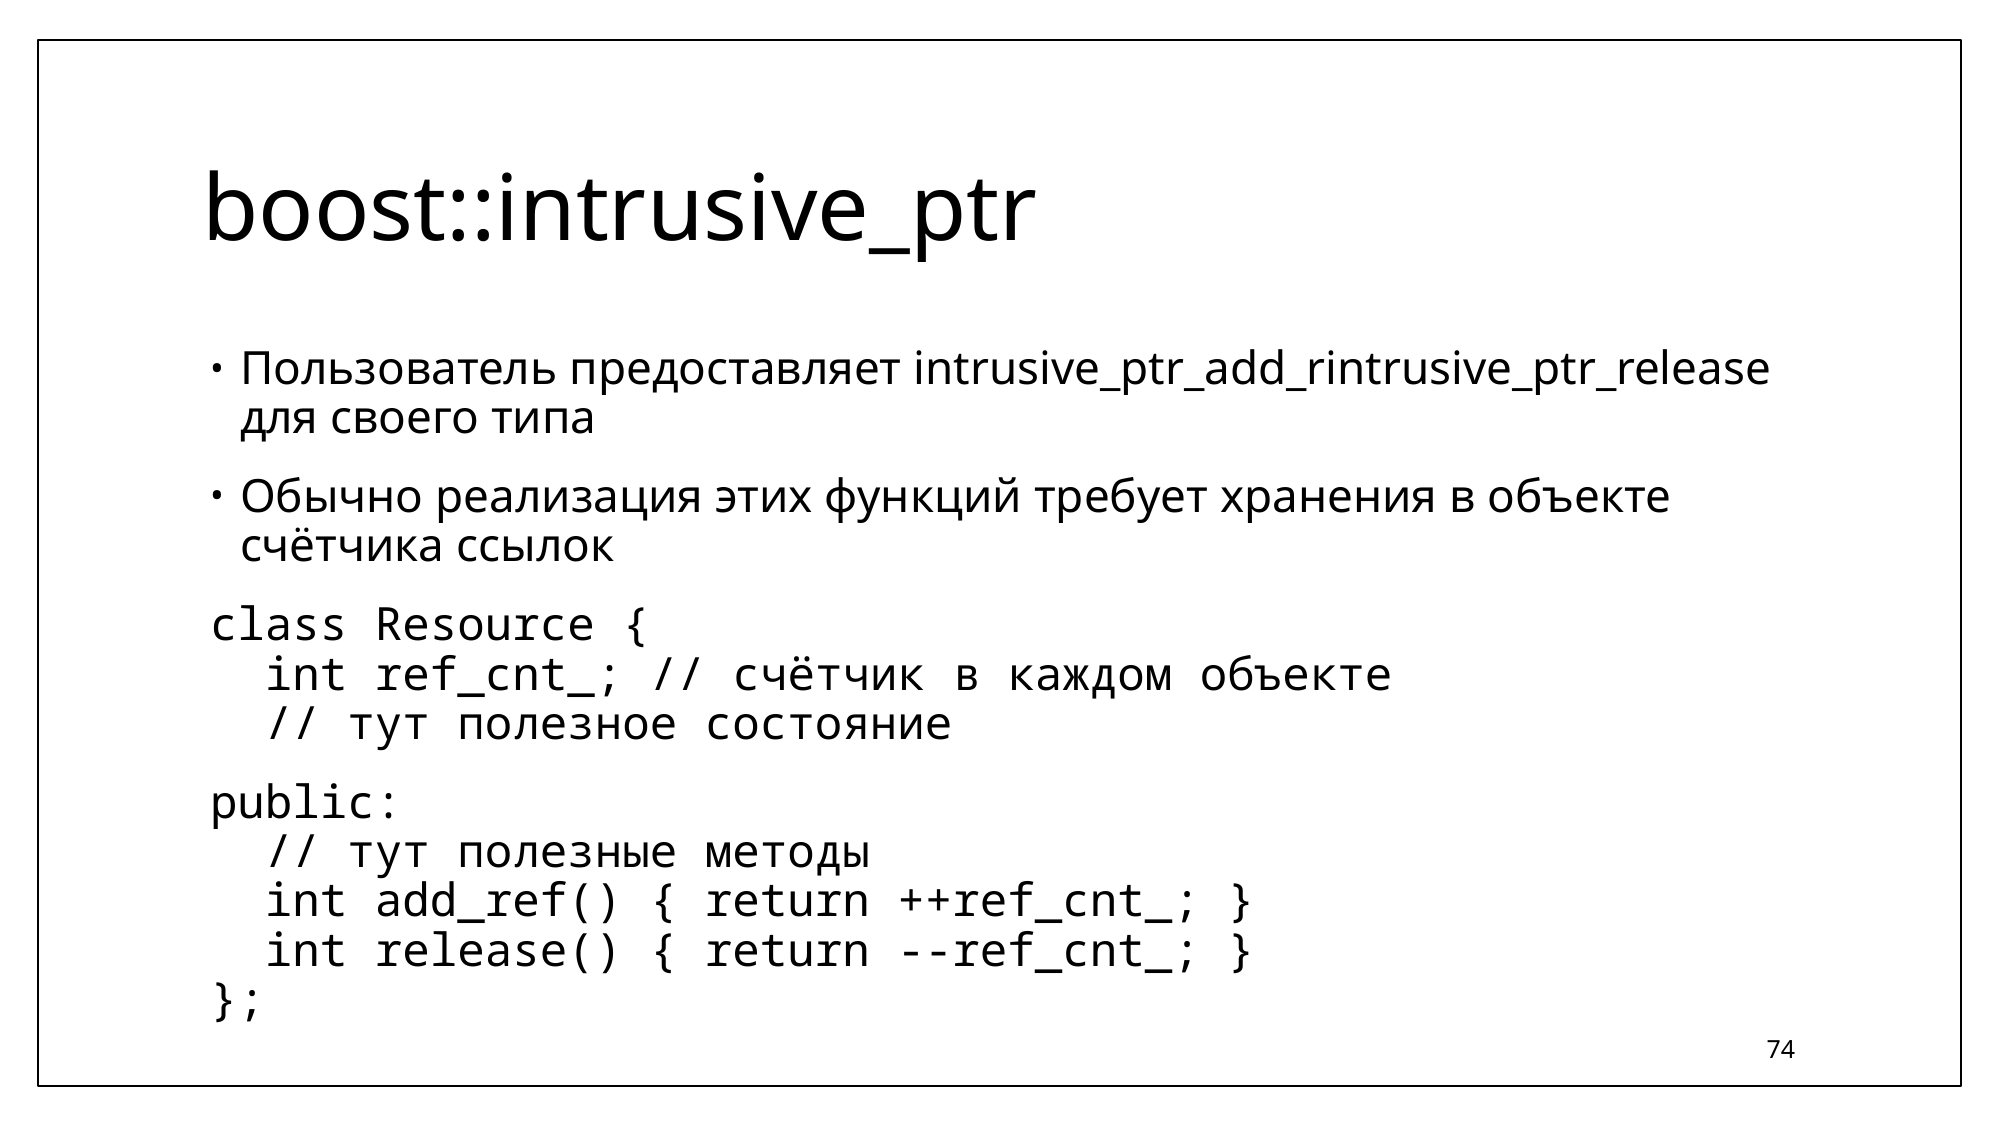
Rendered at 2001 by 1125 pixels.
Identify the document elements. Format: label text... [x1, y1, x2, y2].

list Пользователь предоставляет intrusive_ptr_add_rintrusive_ptr_release для своего типа Обычно реализация этих функций требует хранения в объекте счётчика ссылок class Resource { int ref_cnt_; // счётчик в каждом объекте // тут полезное состояние public: // тут полезные методы int add_ref() { return ++ref_cnt_; } int release() { return --ref_cnt_; } }; [187, 337, 1808, 1000]
title boost::intrusive_ptr [187, 99, 1808, 323]
slide_number 74 [1530, 1020, 1811, 1081]
